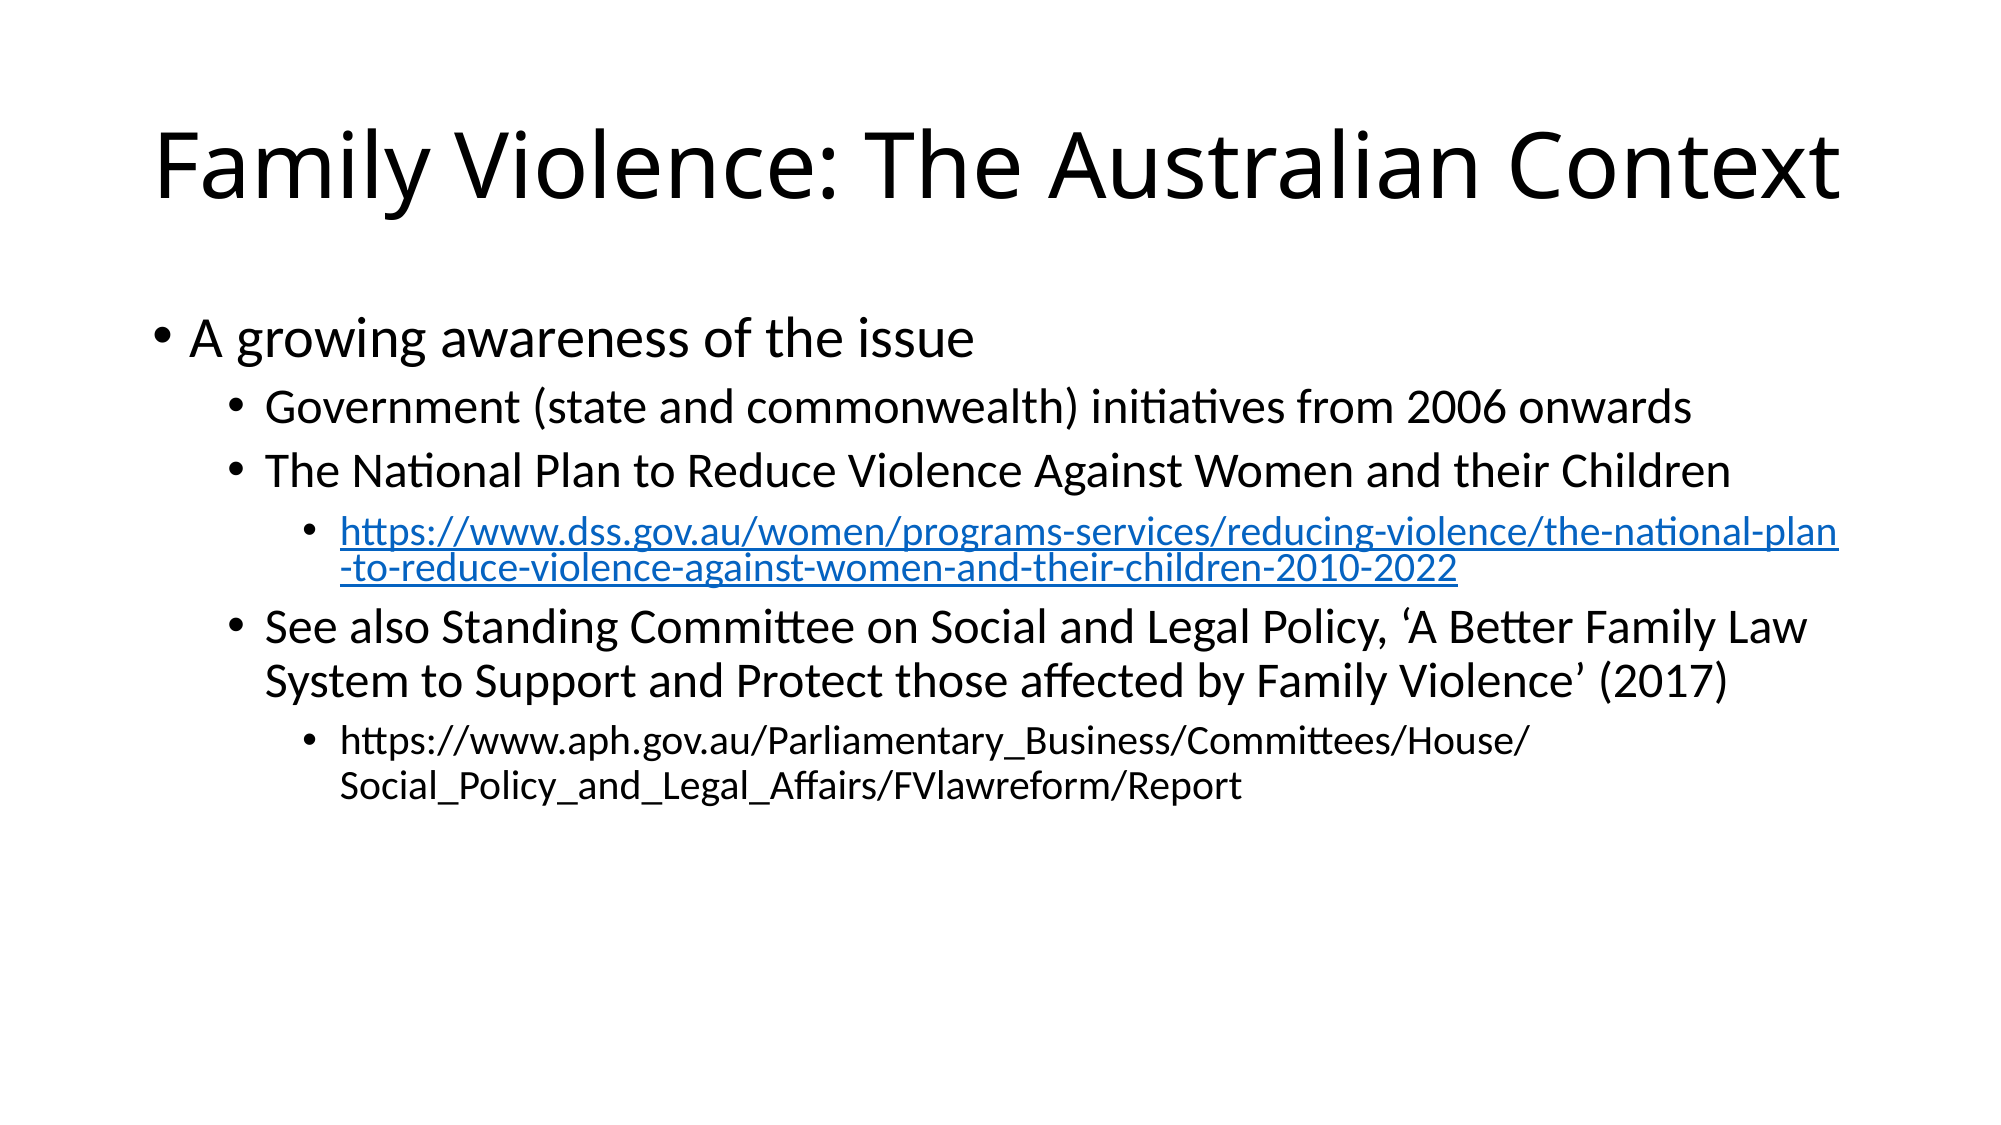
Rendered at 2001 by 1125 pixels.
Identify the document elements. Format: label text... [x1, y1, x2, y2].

list A growing awareness of the issue Government (state and commonwealth) initiatives from 2006 onwards The National Plan to Reduce Violence Against Women and their Children https://www.dss.gov.au/women/programs-services/reducing-violence/the-national-plan-to-reduce-violence-against-women-and-their-children-2010-2022 See also Standing Committee on Social and Legal Policy, ‘A Better Family Law System to Support and Protect those affected by Family Violence’ (2017) https://www.aph.gov.au/Parliamentary_Business/Committees/House/Social_Policy_and_Legal_Affairs/FVlawreform/Report [137, 299, 1863, 1014]
title Family Violence: The Australian Context [137, 59, 1863, 278]
